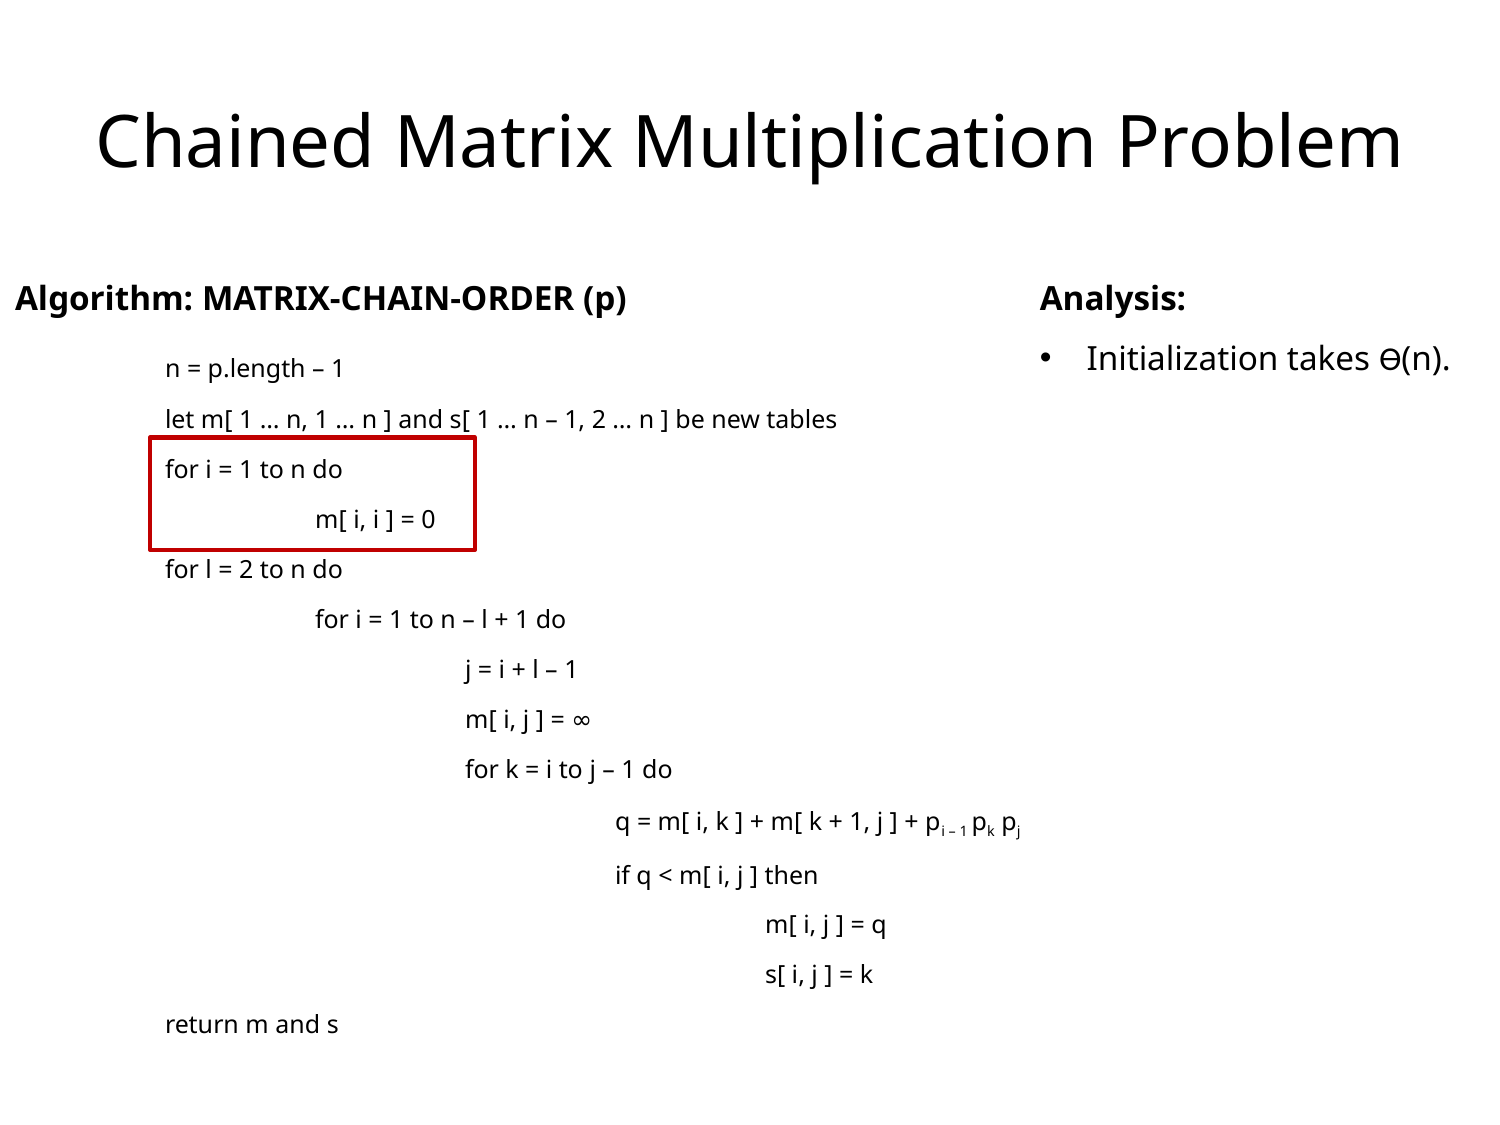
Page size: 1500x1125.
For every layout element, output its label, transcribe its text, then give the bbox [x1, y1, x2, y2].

title Chained Matrix Multiplication Problem [75, 45, 1425, 233]
text_box Analysis: Initialization takes Ө(n). [1025, 249, 1500, 445]
text_box Algorithm: MATRIX-CHAIN-ORDER (p) n = p.length – 1 let m[ 1 … n, 1 … n ] and s[ 1 … n – 1, 2 … n ] be new tables for i = 1 to n do m[ i, i ] = 0 for l = 2 to n do for i = 1 to n – l + 1 do j = i + l – 1 m[ i, j ] = ∞ for k = i to j – 1 do q = m[ i, k ] + m[ k + 1, j ] + pi – 1 pk pj if q < m[ i, j ] then m[ i, j ] = q s[ i, j ] = k return m and s [0, 249, 1063, 1125]
text_box [148, 435, 477, 552]
